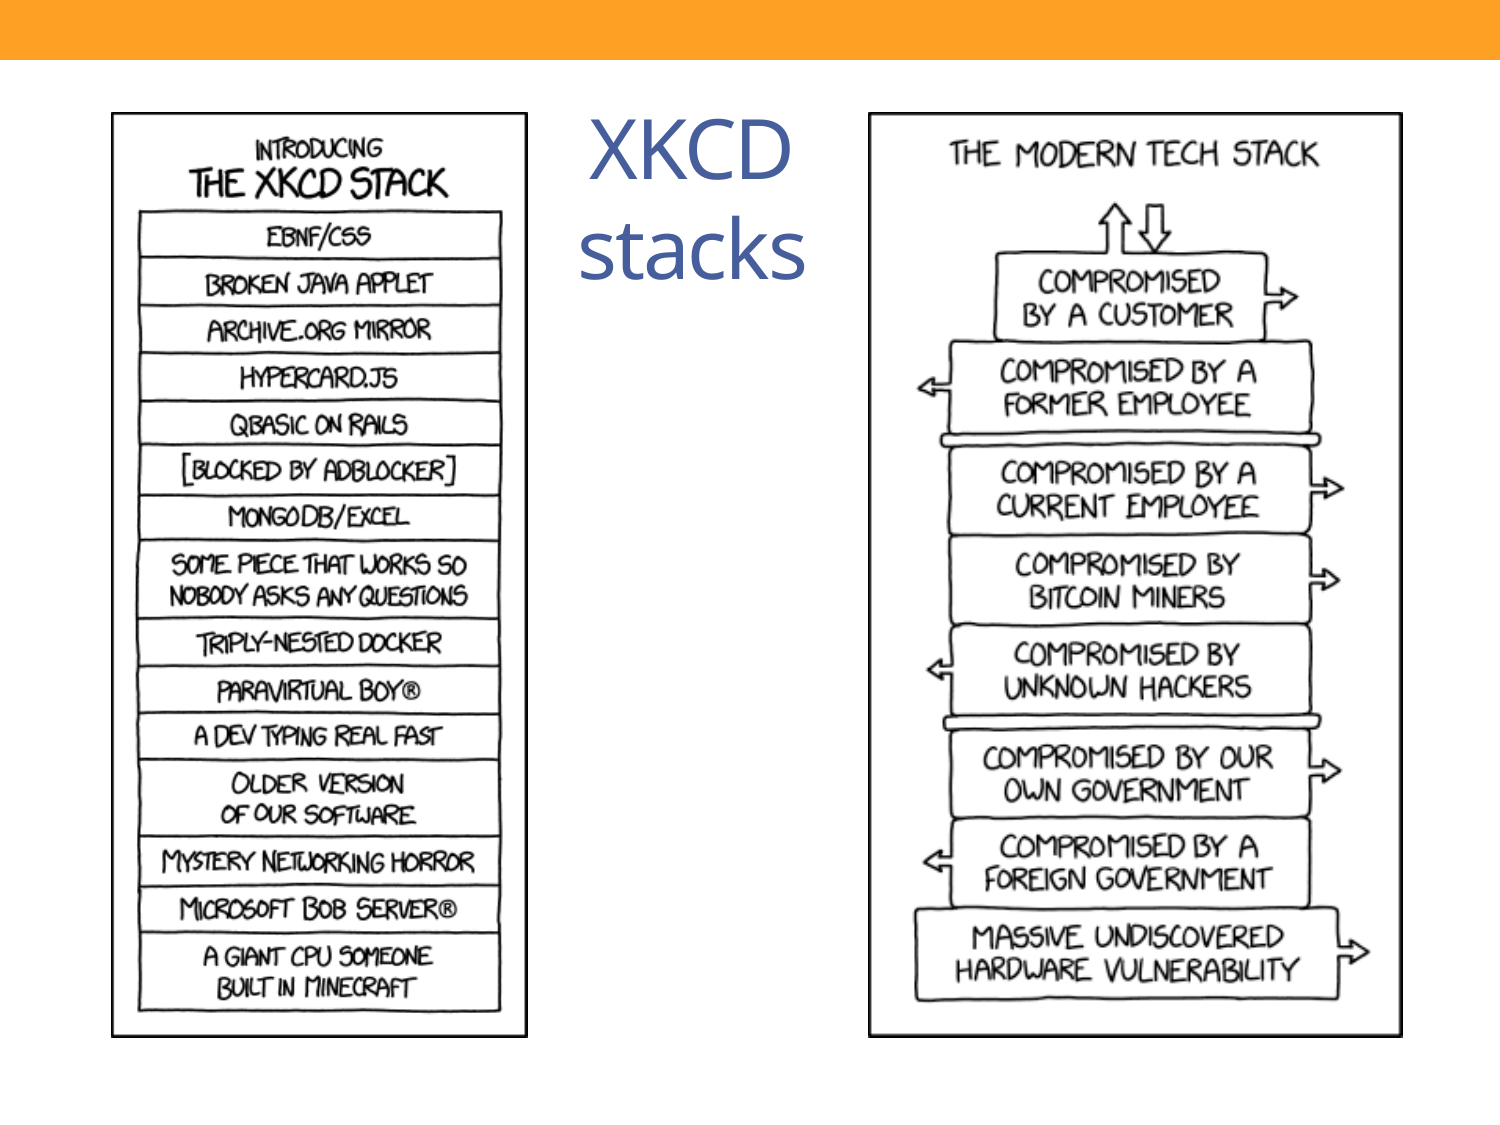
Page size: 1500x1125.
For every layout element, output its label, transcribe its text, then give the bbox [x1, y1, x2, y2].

picture [867, 111, 1404, 1038]
picture [111, 111, 528, 1038]
title XKCD stacks [17, 30, 1368, 362]
